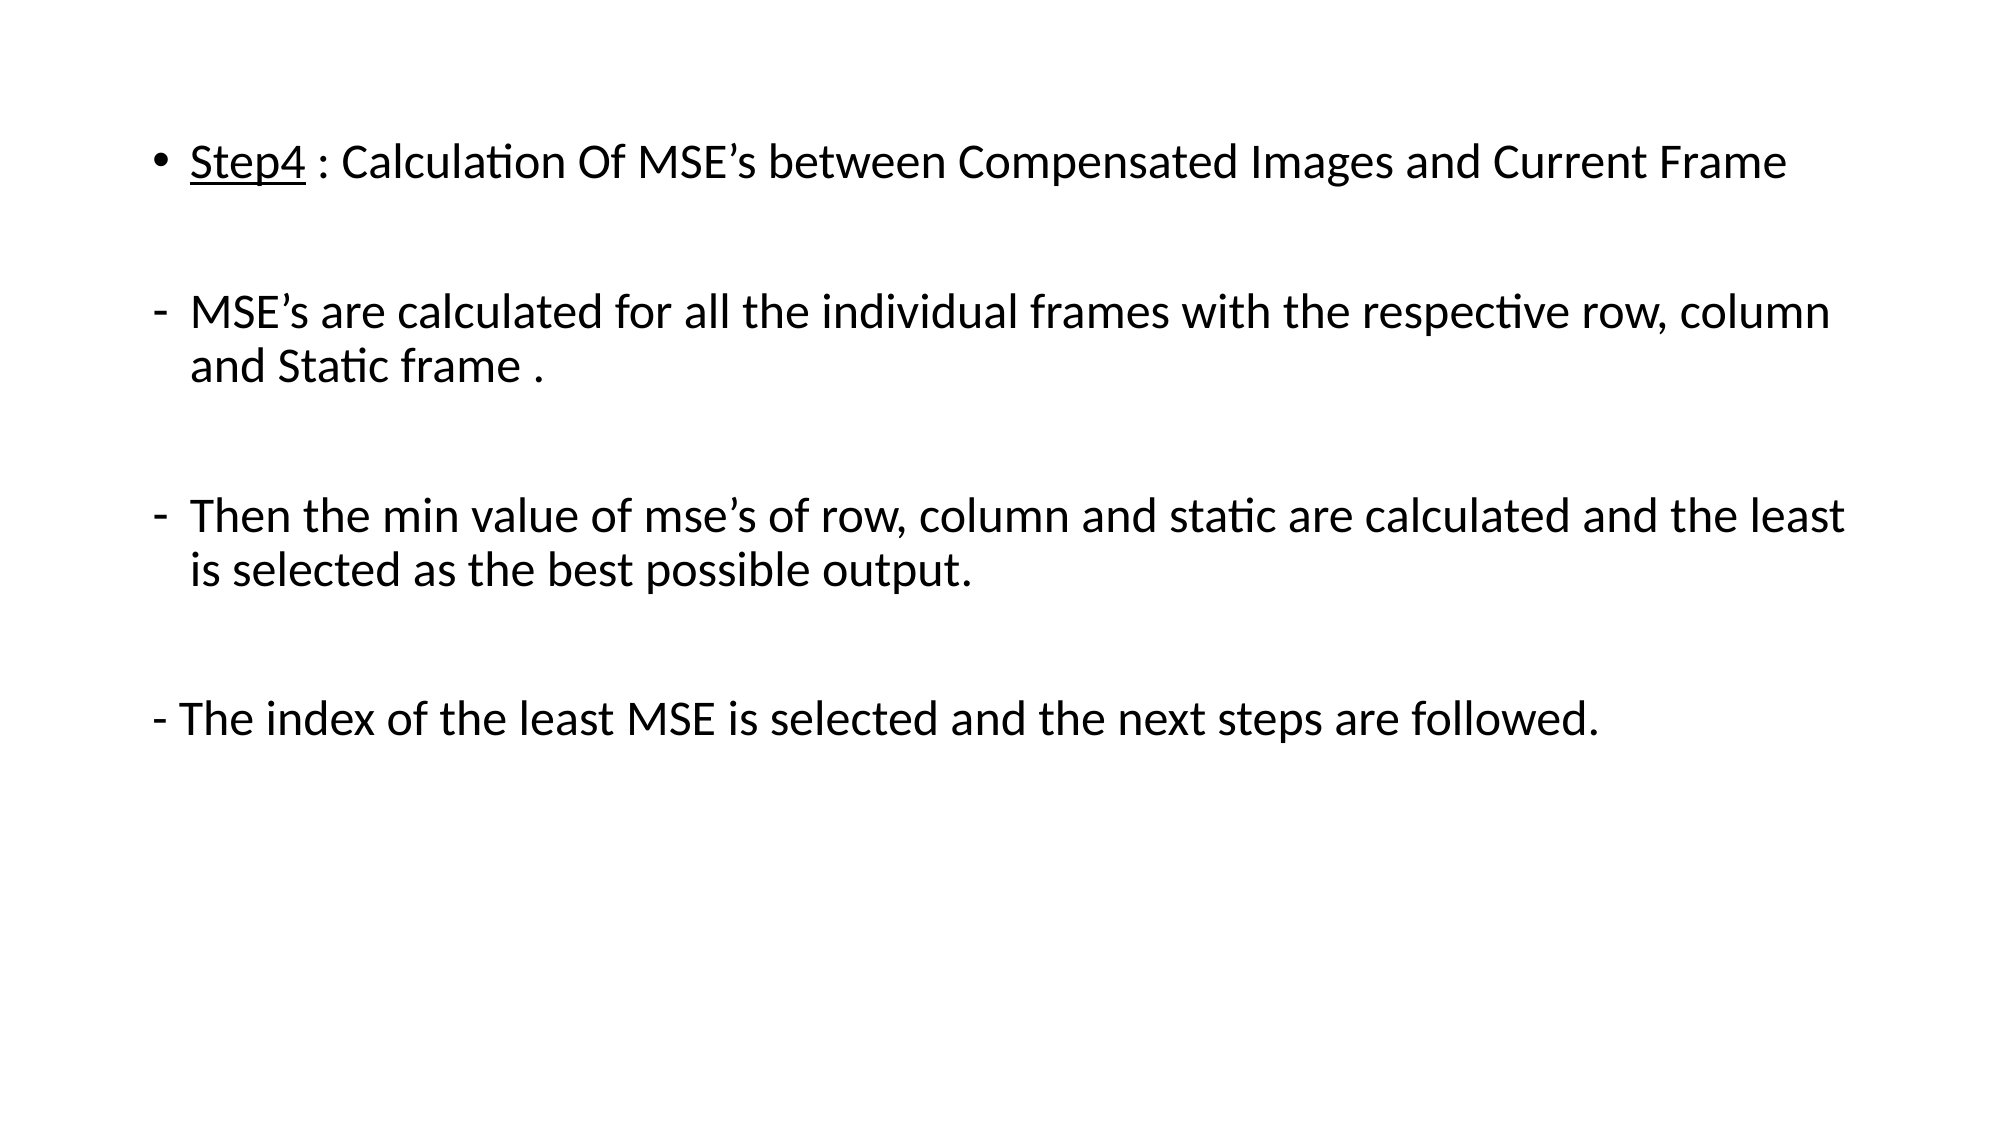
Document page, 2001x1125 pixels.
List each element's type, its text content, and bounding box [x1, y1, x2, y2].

list Step4 : Calculation Of MSE’s between Compensated Images and Current Frame MSE’s are calculated for all the individual frames with the respective row, column and Static frame . Then the min value of mse’s of row, column and static are calculated and the least is selected as the best possible output. - The index of the least MSE is selected and the next steps are followed. [137, 128, 1863, 1014]
